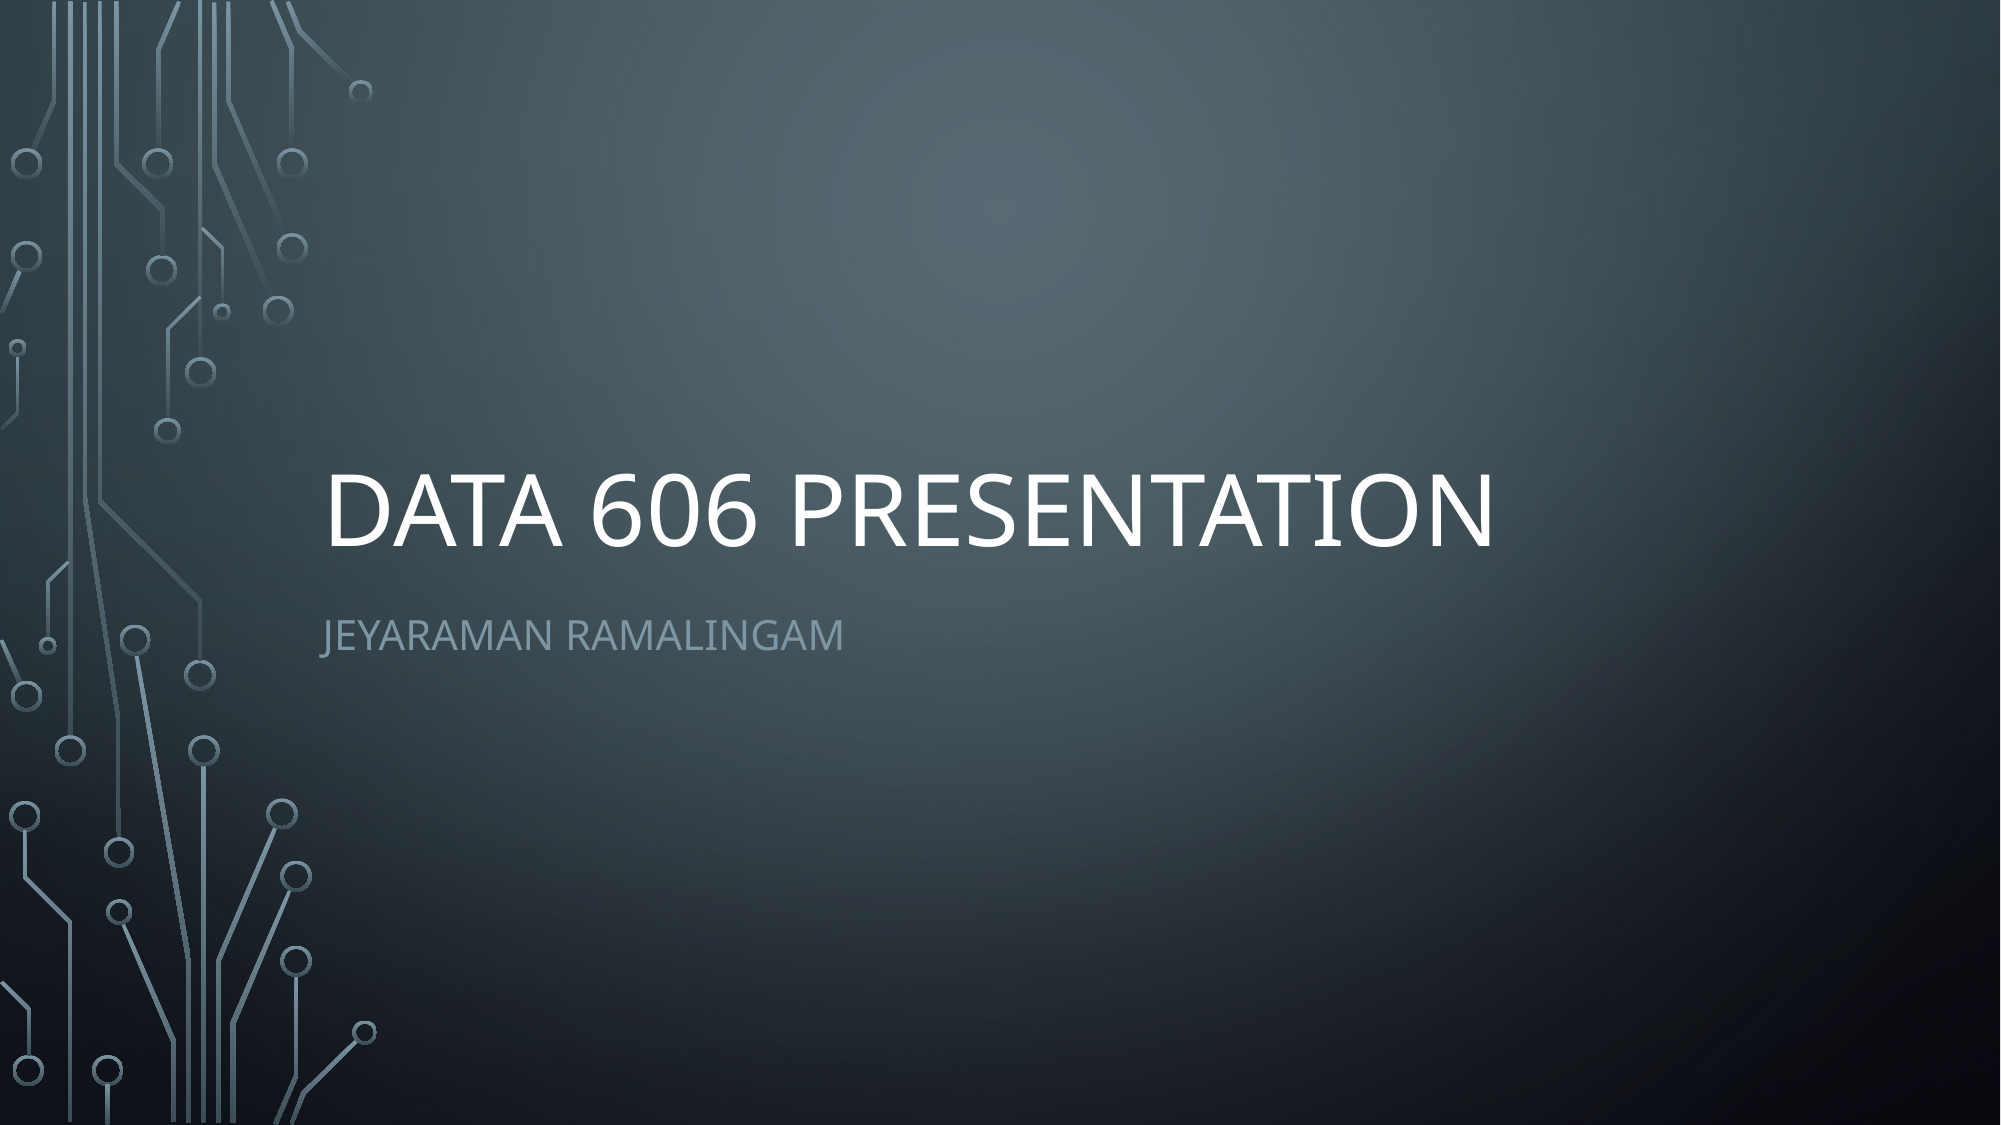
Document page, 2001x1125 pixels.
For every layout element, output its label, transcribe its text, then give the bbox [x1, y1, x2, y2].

subtitle Jeyaraman Ramalingam [307, 590, 1750, 863]
title DATA 606 PRESENTATION [307, 184, 1750, 576]
